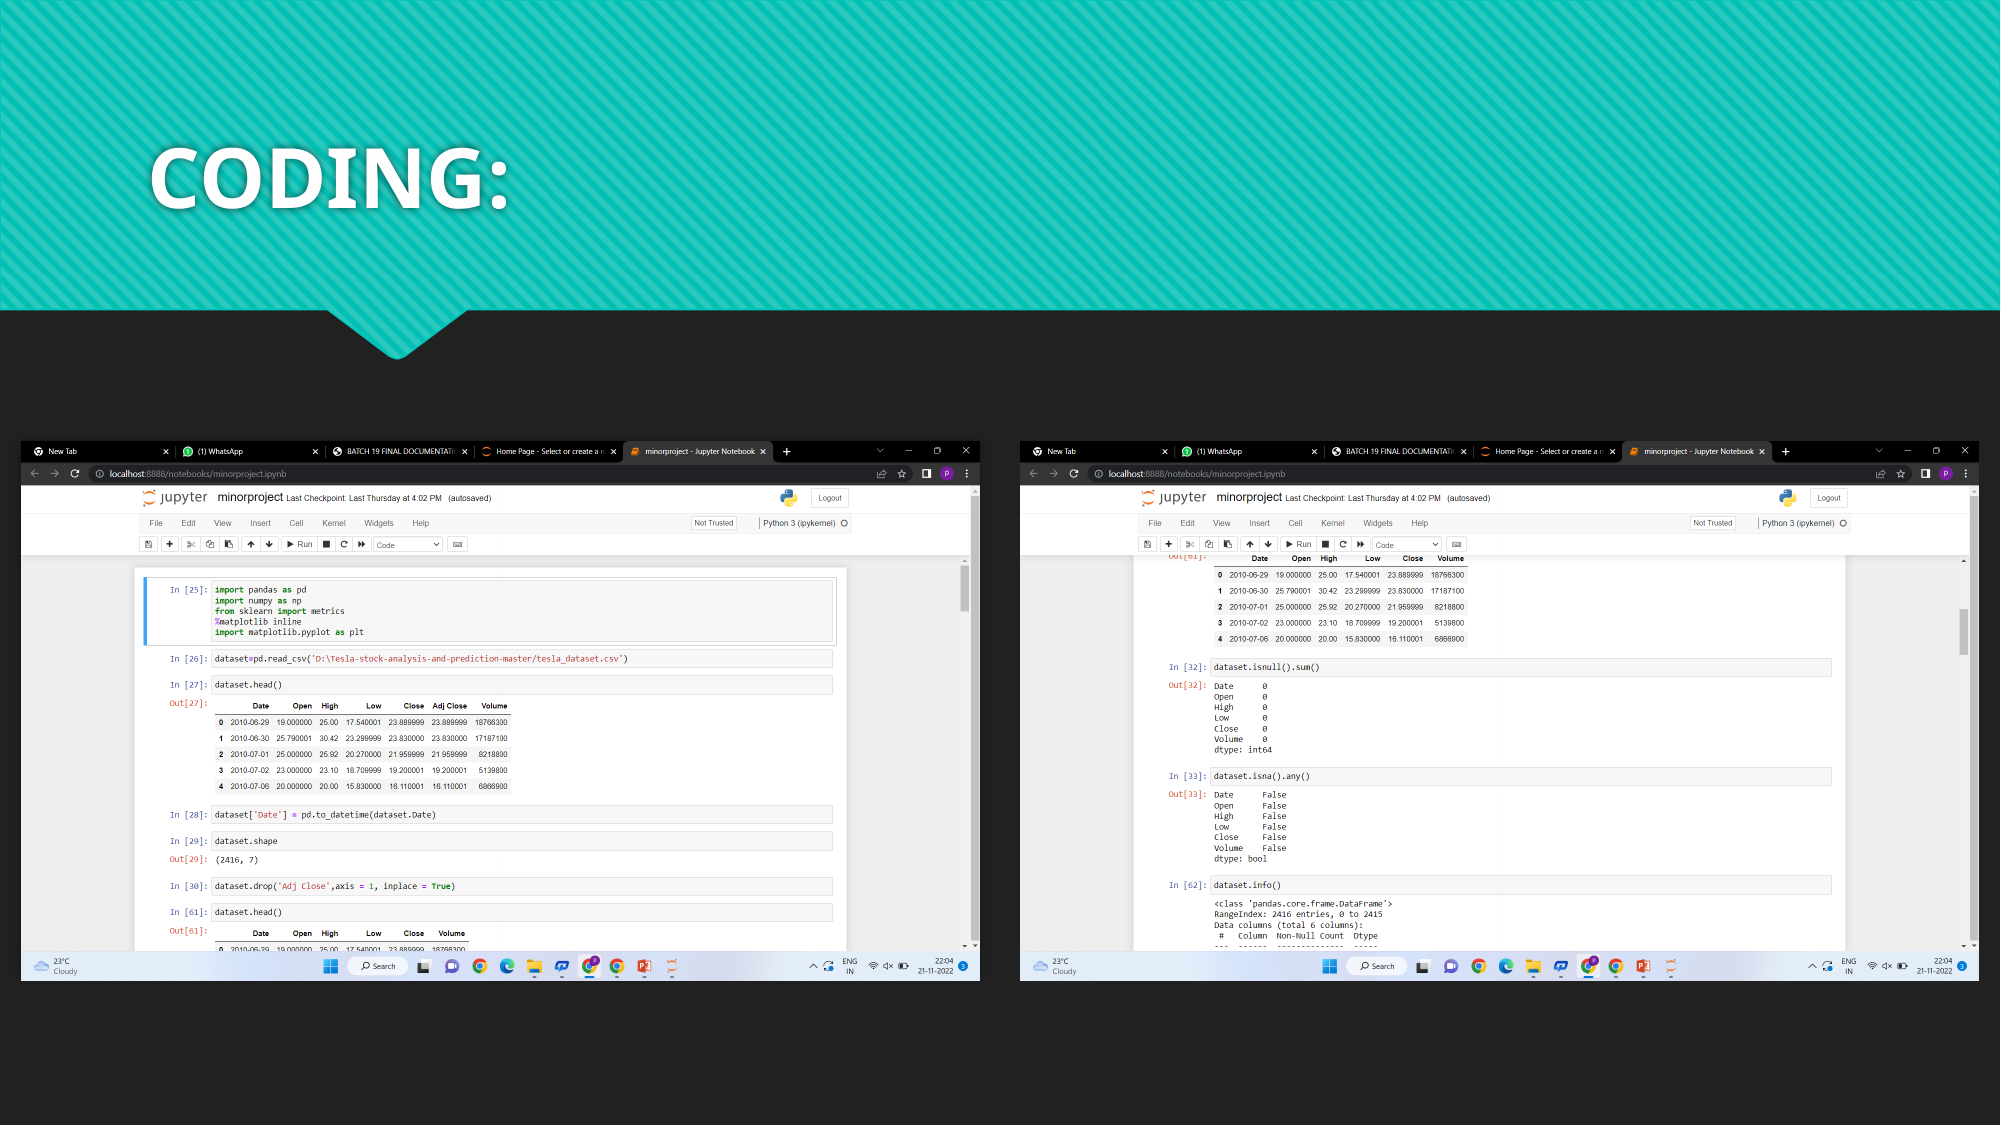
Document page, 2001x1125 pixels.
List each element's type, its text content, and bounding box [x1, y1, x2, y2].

picture [1019, 441, 1979, 981]
title CODING: [132, 73, 1868, 233]
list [21, 441, 980, 981]
